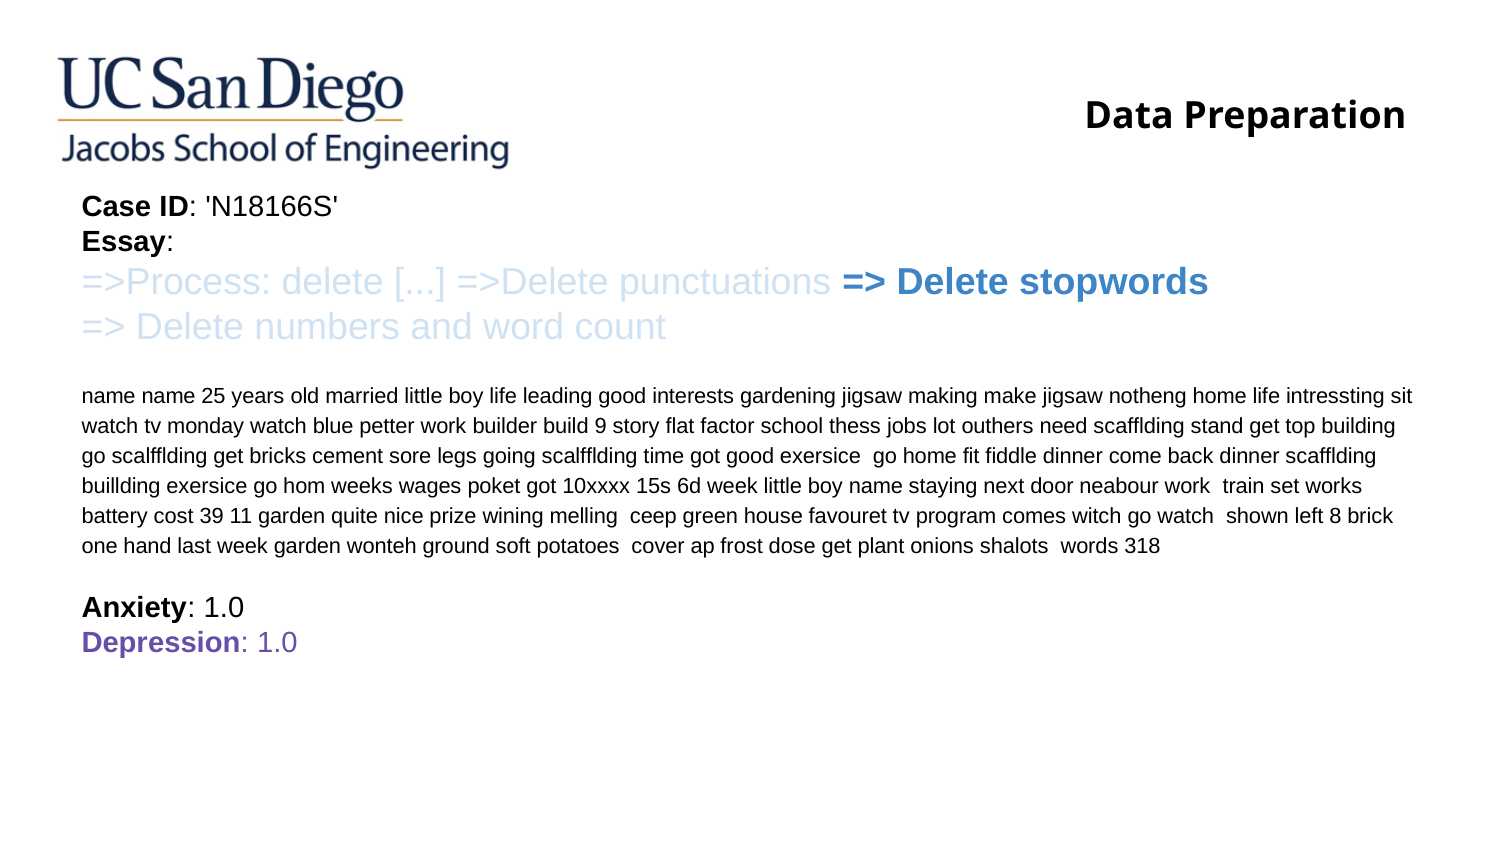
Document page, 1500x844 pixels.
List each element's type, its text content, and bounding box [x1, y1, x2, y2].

text_box Data Preparation [1003, 76, 1488, 150]
picture [0, 0, 565, 226]
text_box Case ID: 'N18166S' Essay: =>Process: delete [...] =>Delete punctuations => Delete stopwords => Delete numbers and word count name name 25 years old married little boy life leading good interests gardening jigsaw making make jigsaw notheng home life intressting sit watch tv monday watch blue petter work builder build 9 story flat factor school thess jobs lot outhers need scafflding stand get top building go scalfflding get bricks cement sore legs going scalfflding time got good exersice go home fit fiddle dinner come back dinner scafflding buillding exersice go hom weeks wages poket got 10xxxx 15s 6d week little boy name staying next door neabour work train set works battery cost 39 11 garden quite nice prize wining melling ceep green house favouret tv program comes witch go watch shown left 8 brick one hand last week garden wonteh ground soft potatoes cover ap frost dose get plant onions shalots words 318 Anxiety: 1.0 Depression: 1.0 [66, 172, 1434, 837]
